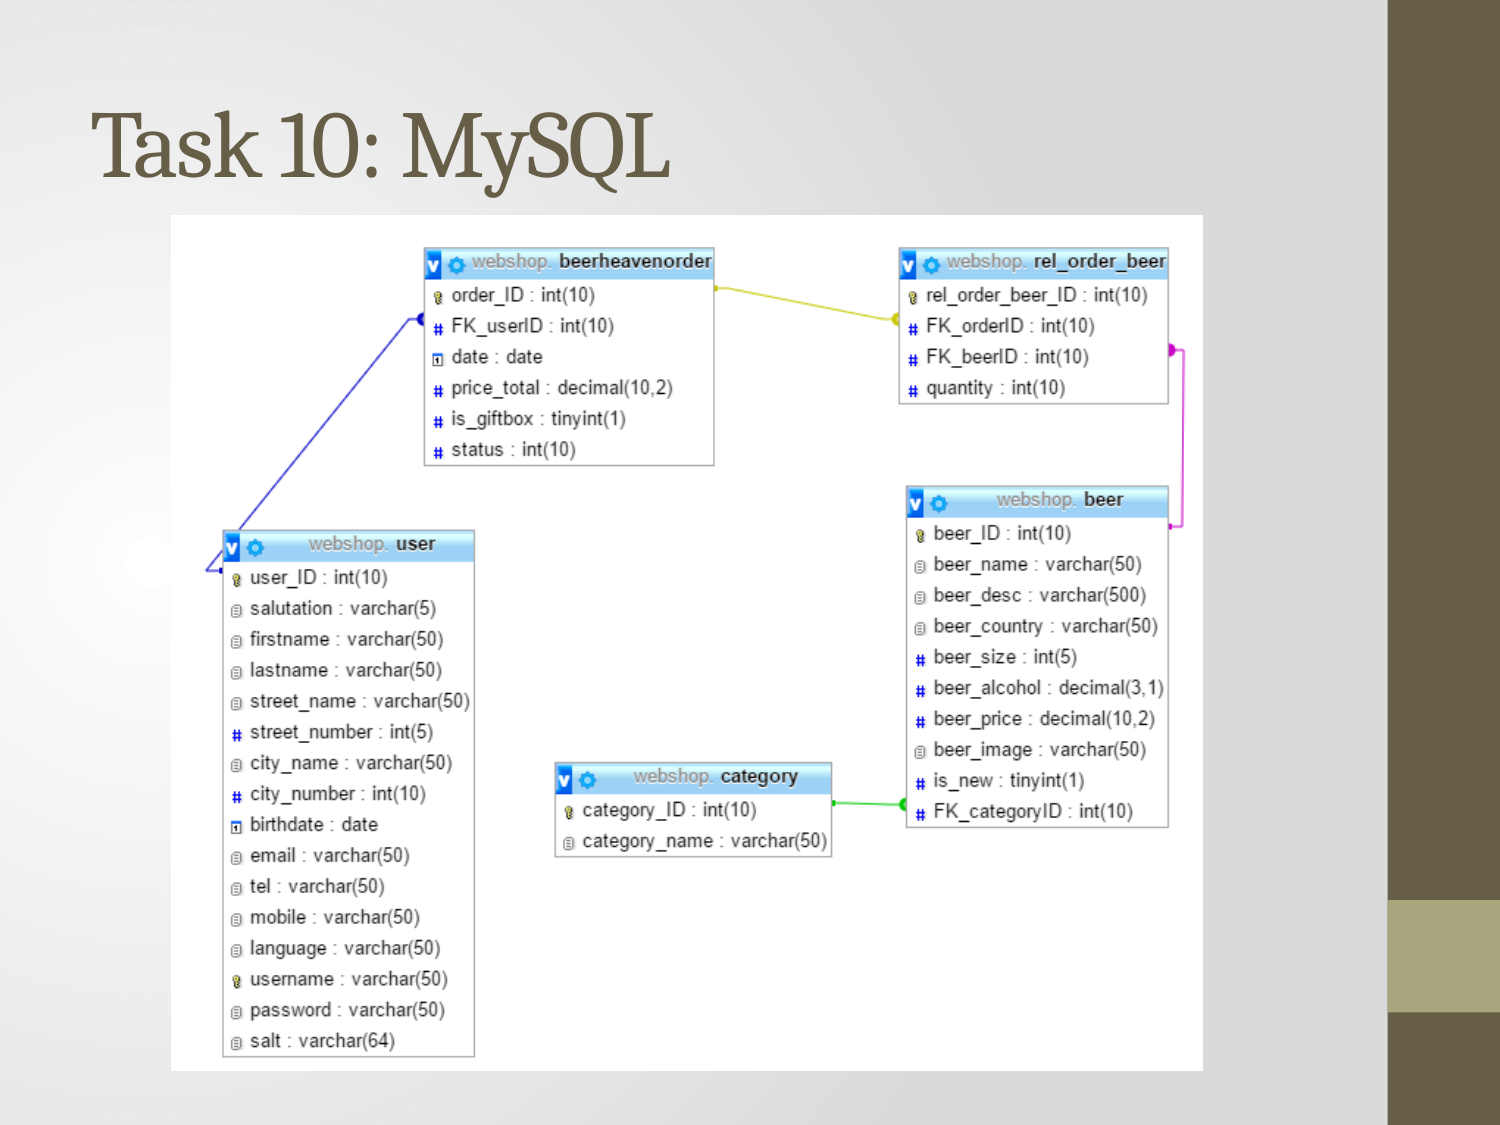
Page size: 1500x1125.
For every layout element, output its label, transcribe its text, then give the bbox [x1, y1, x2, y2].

title Task 10: MySQL [75, 45, 1325, 233]
picture [170, 215, 1203, 1071]
